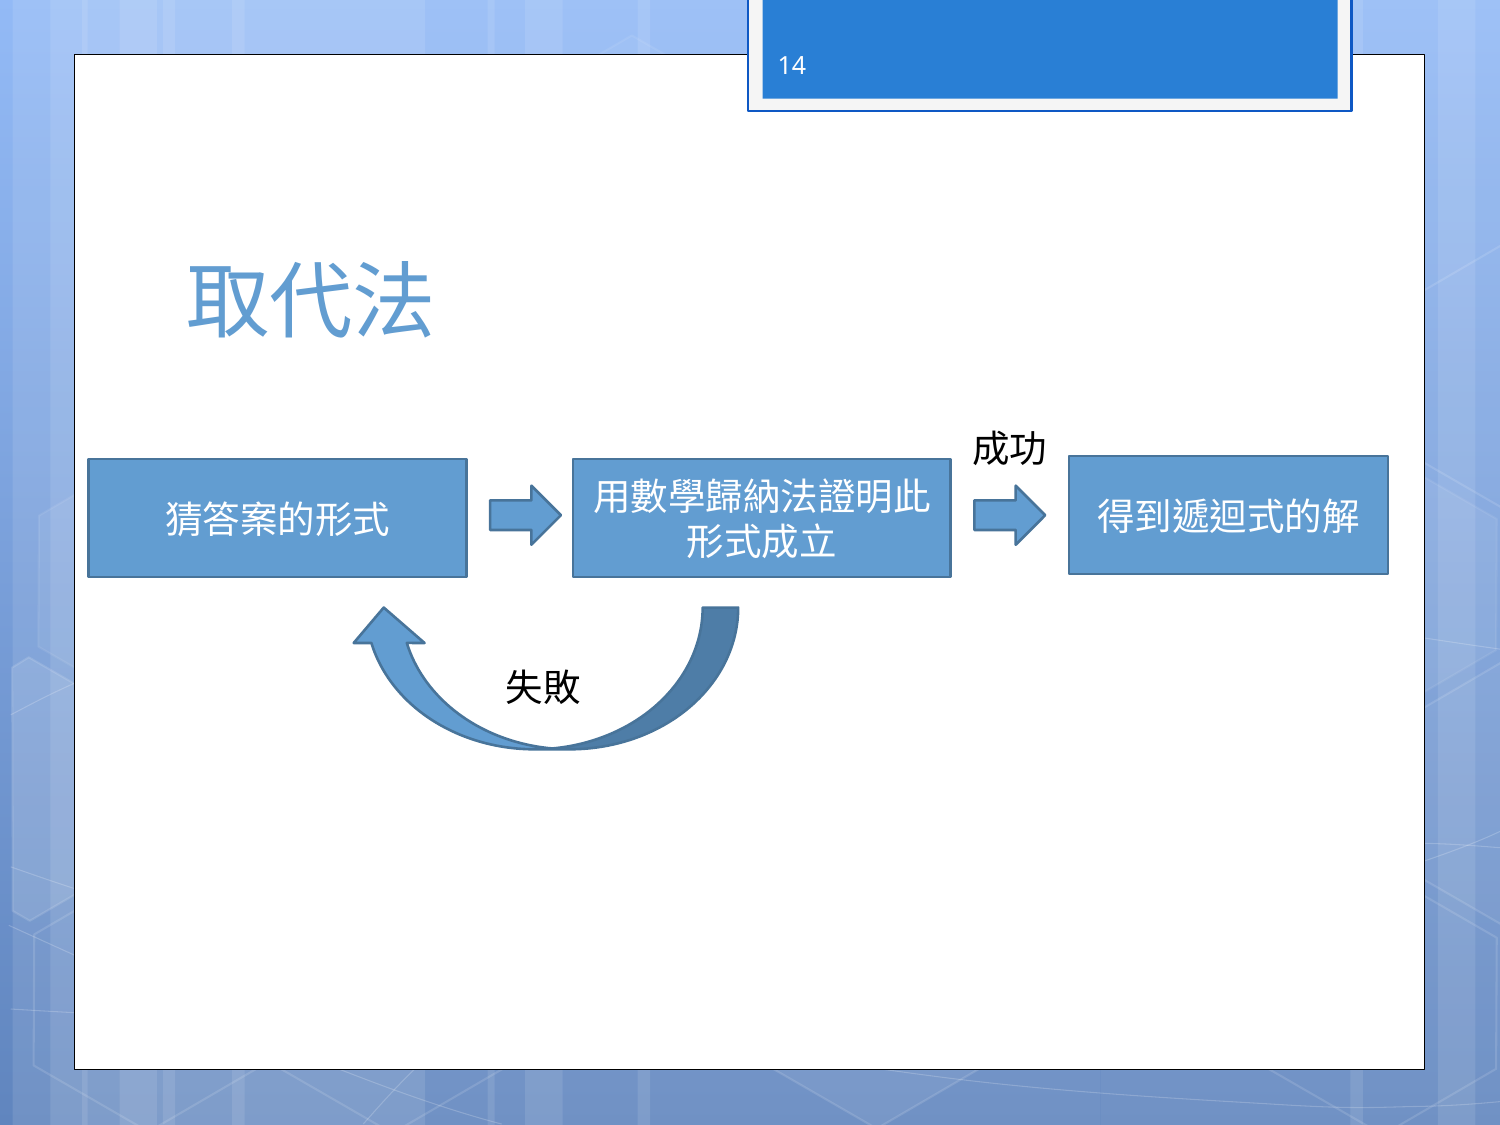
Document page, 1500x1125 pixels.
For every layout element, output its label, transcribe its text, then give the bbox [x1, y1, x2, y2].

text_box 成功 [957, 417, 1063, 477]
slide_number 14 [762, 36, 982, 97]
text_box 得到遞迴式的解 [1068, 455, 1389, 575]
text_box 猜答案的形式 [87, 458, 468, 578]
text_box [488, 484, 562, 546]
text_box 用數學歸納法證明此形式成立 [572, 458, 952, 578]
text_box [352, 606, 740, 751]
text_box 失敗 [490, 656, 596, 717]
text_box [973, 484, 1047, 546]
title 取代法 [171, 168, 1324, 357]
